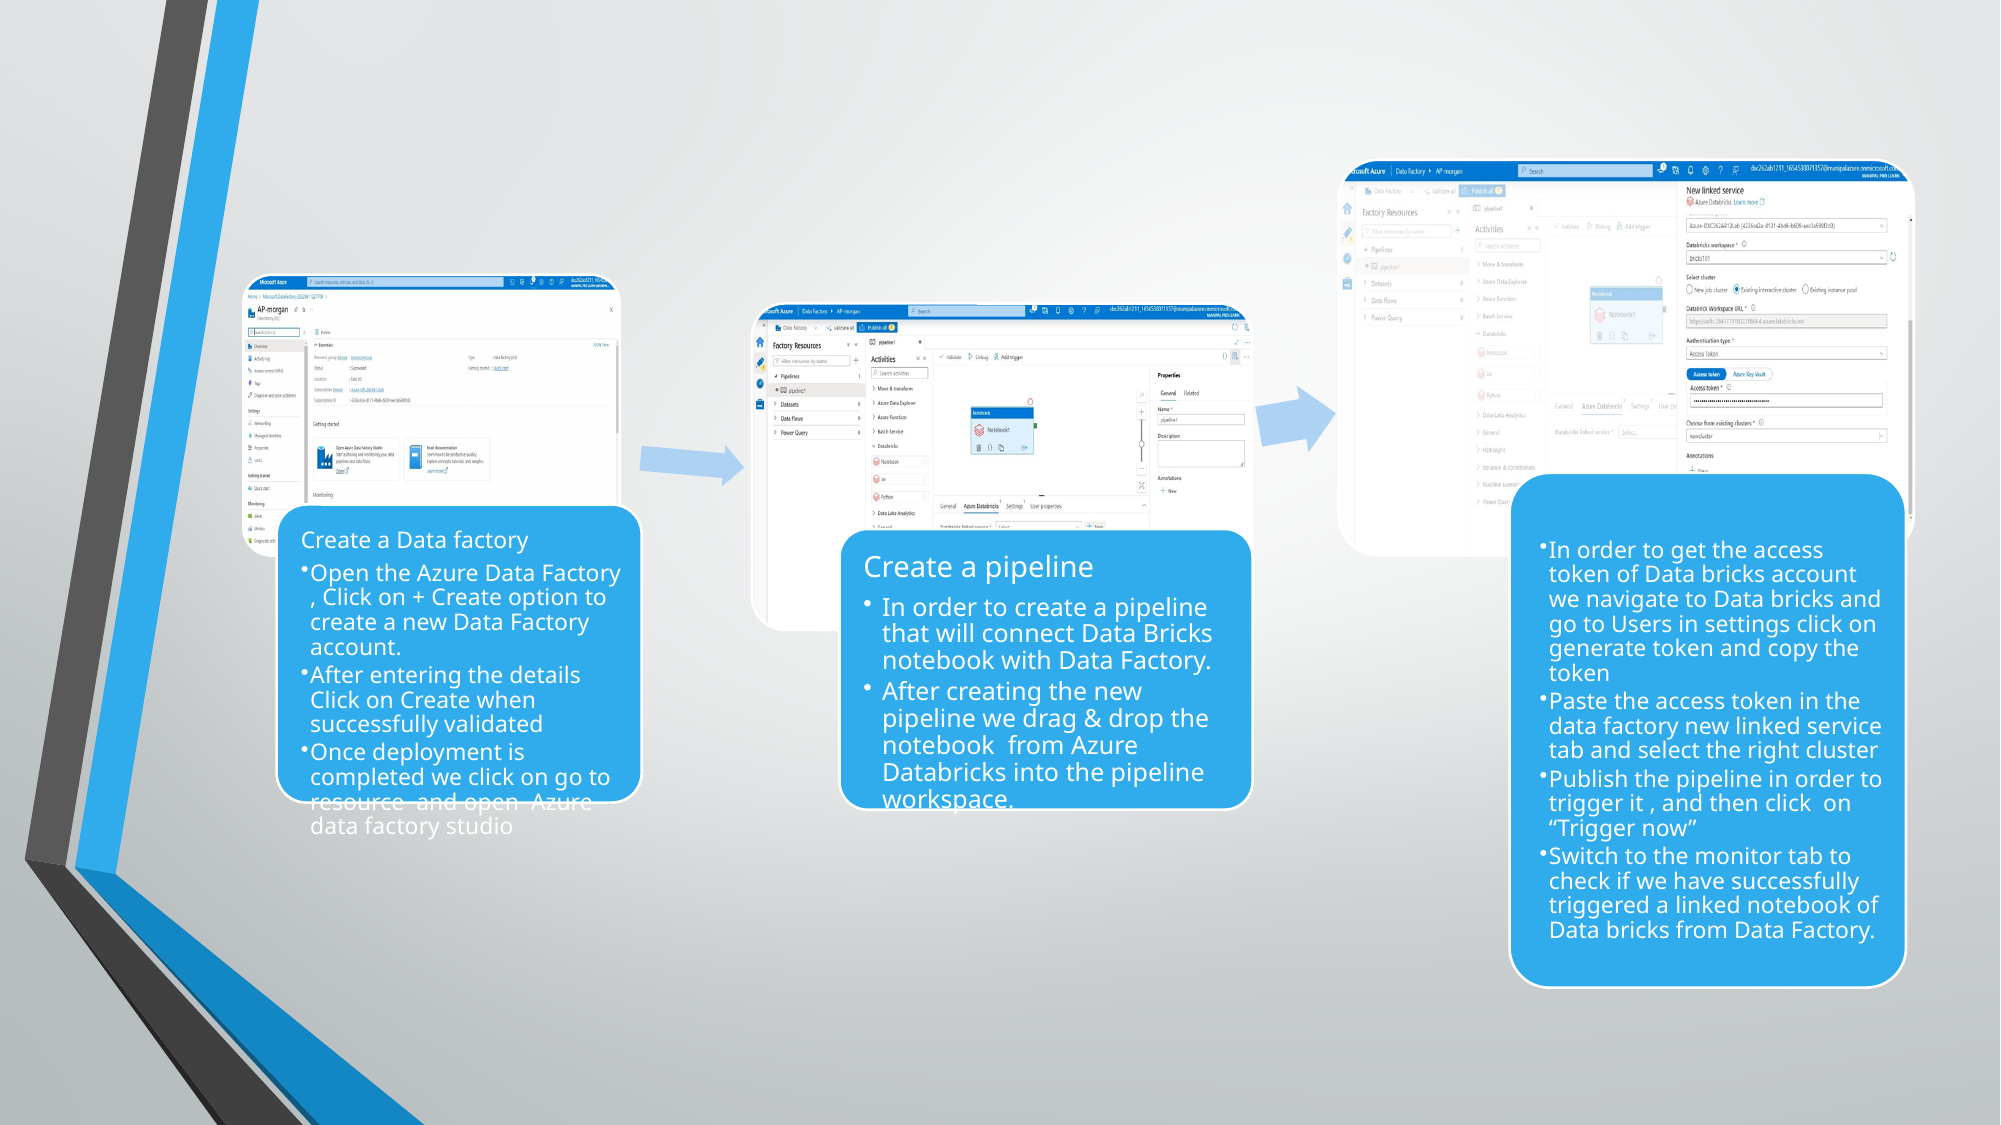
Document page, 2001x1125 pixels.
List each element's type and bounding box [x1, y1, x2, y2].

list [224, 159, 1938, 989]
